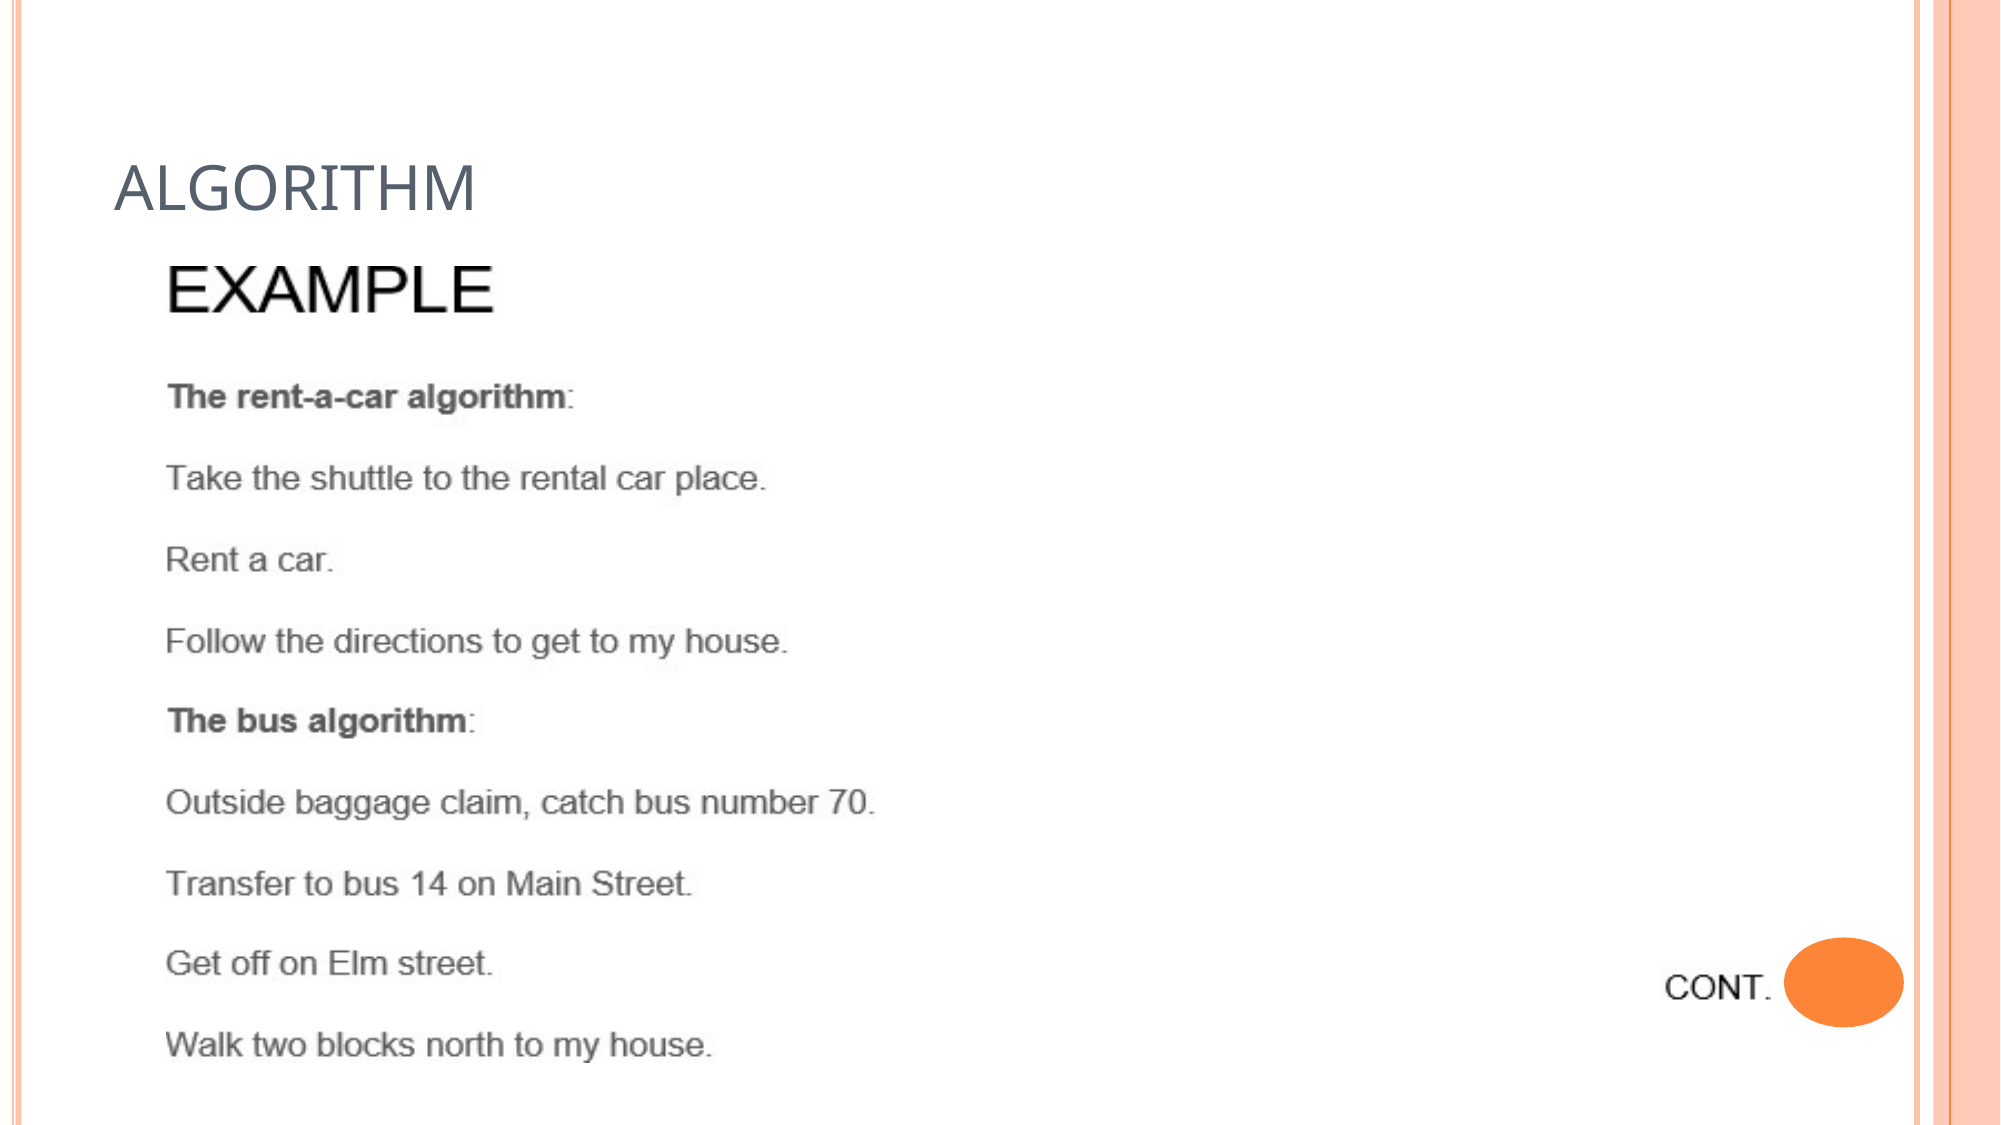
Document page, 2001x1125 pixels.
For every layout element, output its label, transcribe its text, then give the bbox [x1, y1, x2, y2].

title ALGORITHM [112, 146, 489, 337]
picture [165, 265, 1771, 1063]
